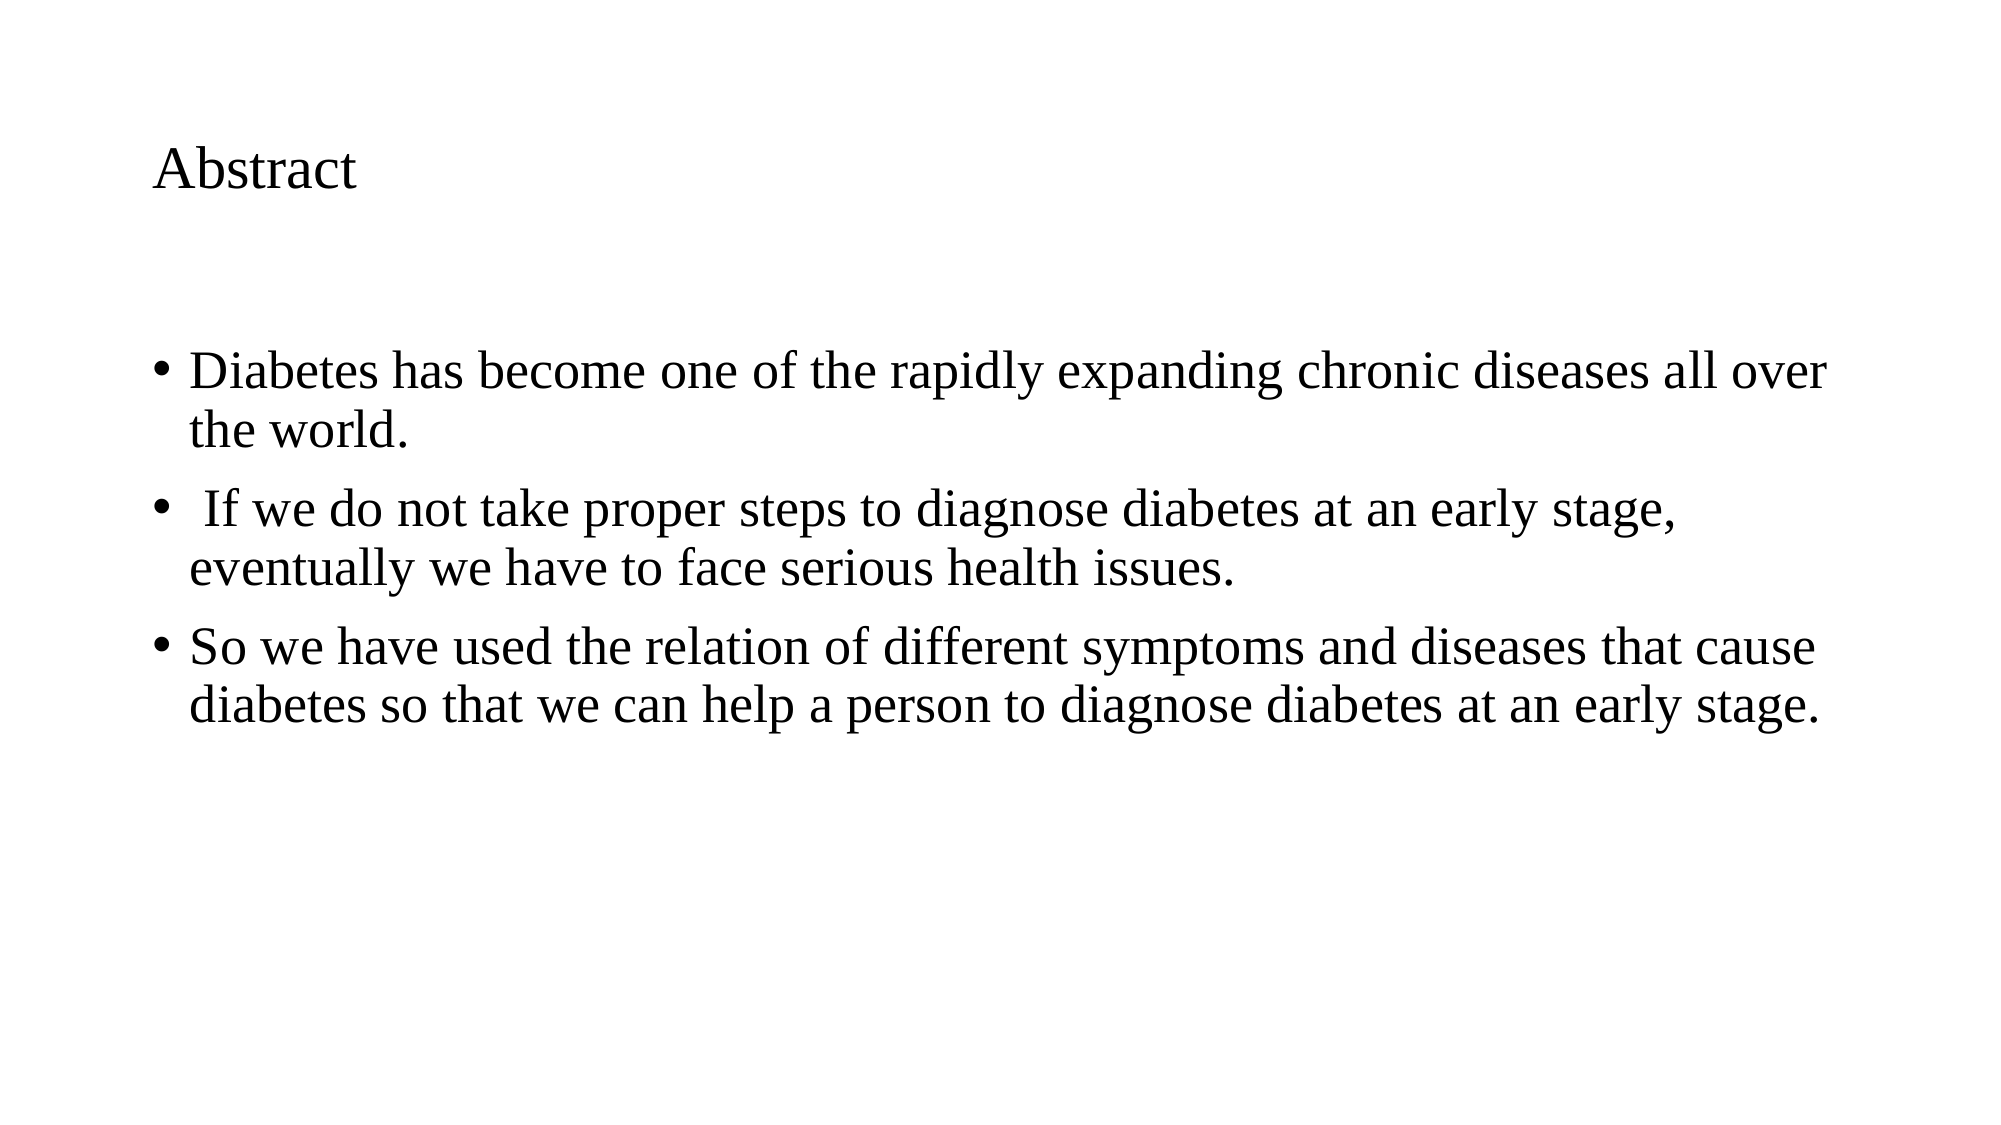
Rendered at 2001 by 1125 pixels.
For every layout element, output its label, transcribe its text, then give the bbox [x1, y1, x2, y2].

title Abstract [137, 59, 1863, 278]
list Diabetes has become one of the rapidly expanding chronic diseases all over the world. If we do not take proper steps to diagnose diabetes at an early stage, eventually we have to face serious health issues. So we have used the relation of different symptoms and diseases that cause diabetes so that we can help a person to diagnose diabetes at an early stage. [137, 334, 1863, 1048]
